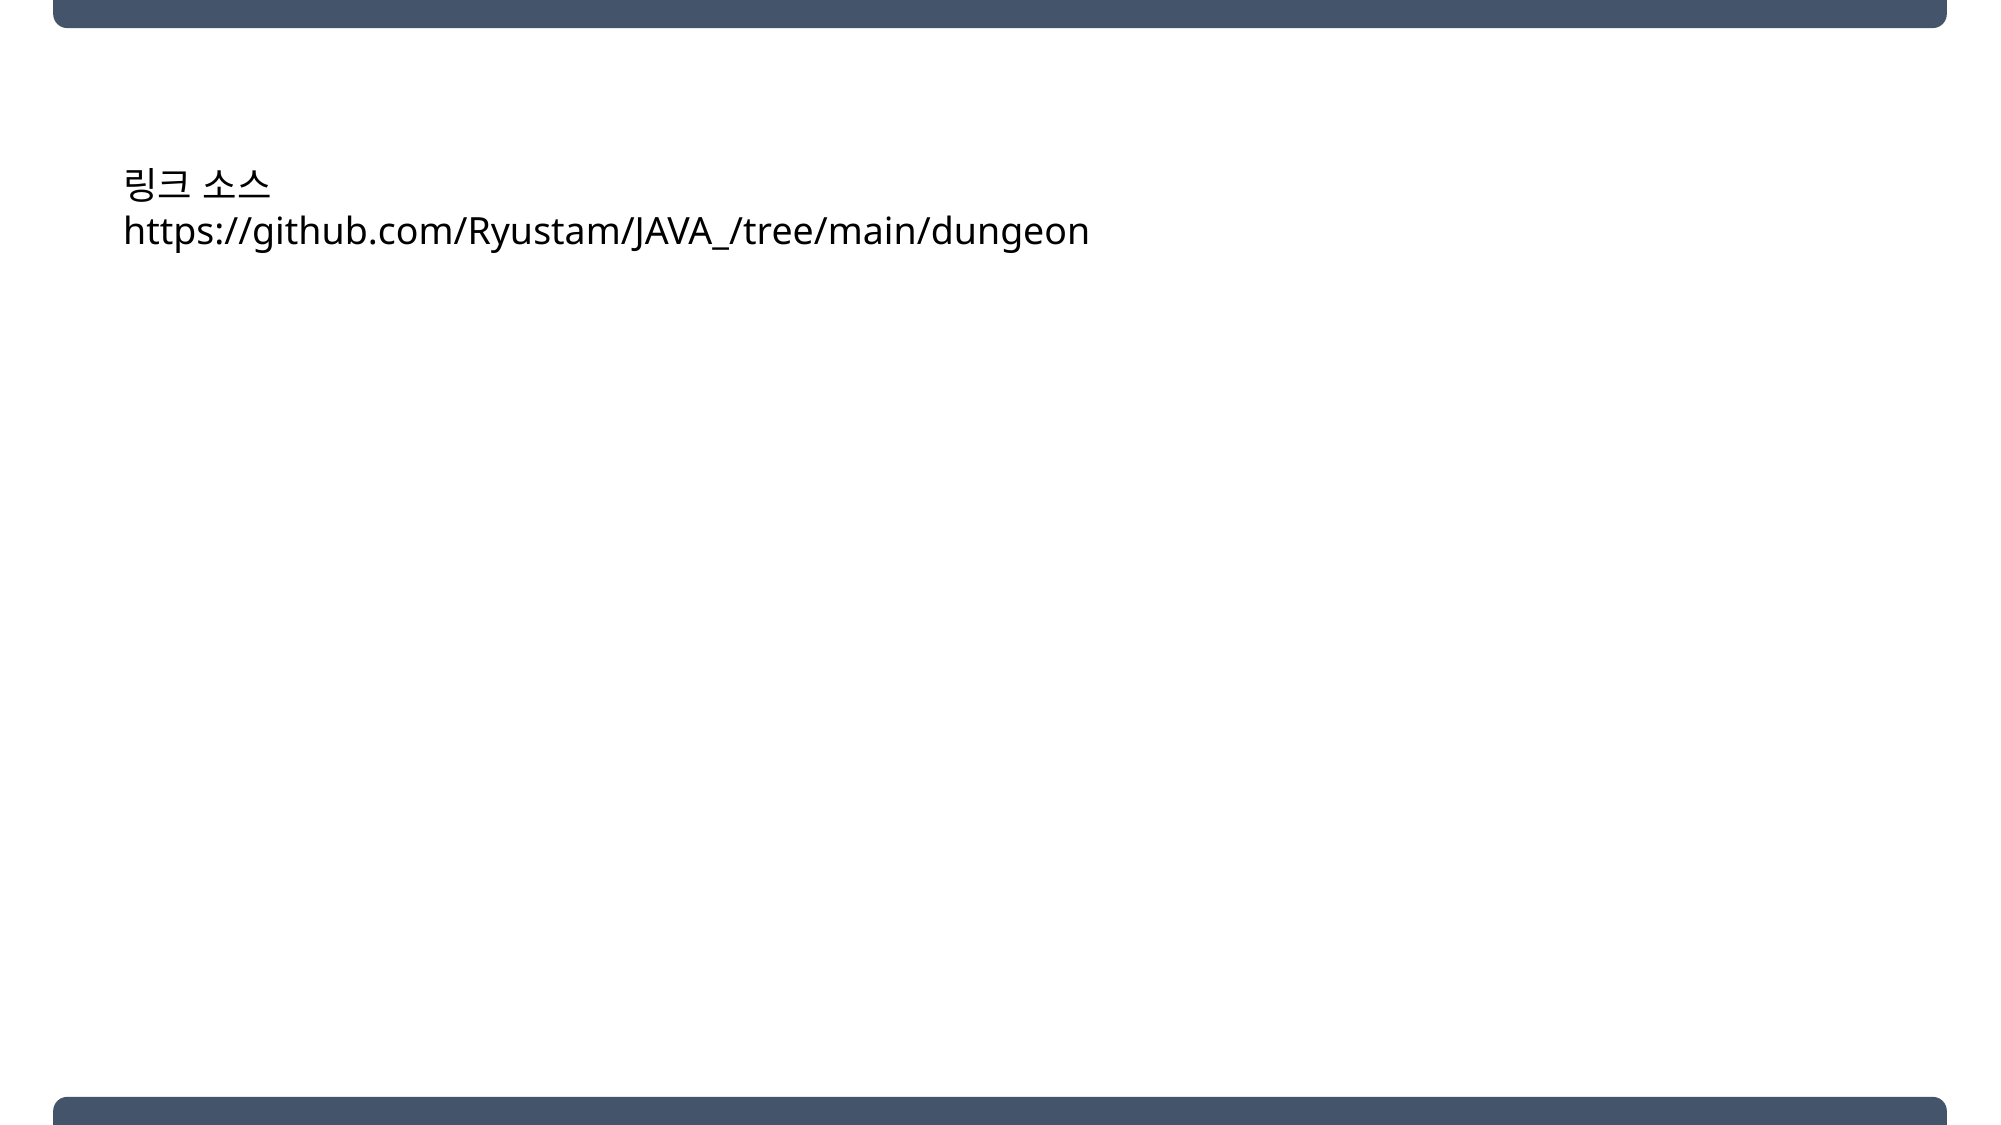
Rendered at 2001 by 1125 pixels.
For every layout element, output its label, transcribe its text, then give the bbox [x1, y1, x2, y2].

text_box [52, 0, 1948, 30]
text_box 링크 소스 https://github.com/Ryustam/JAVA_/tree/main/dungeon [108, 154, 1106, 260]
text_box [52, 1095, 1948, 1125]
